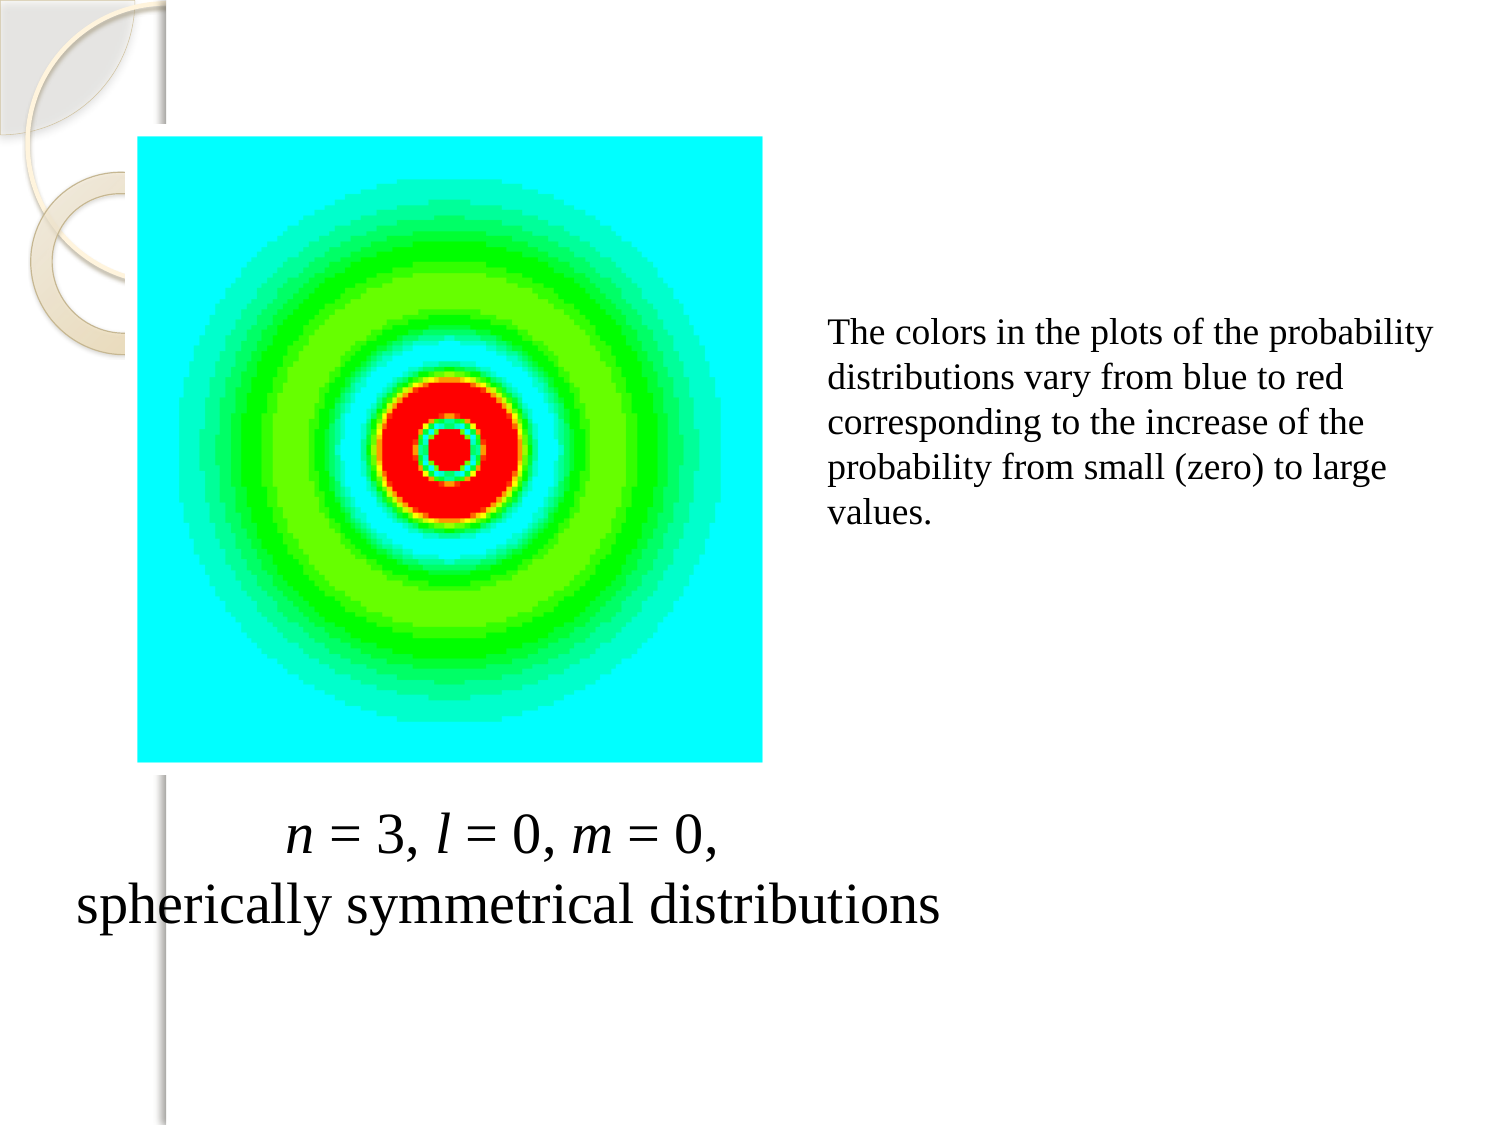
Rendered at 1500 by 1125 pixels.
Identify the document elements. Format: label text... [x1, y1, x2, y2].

text_box n = 3, l = 0, m = 0, spherically symmetrical distributions [61, 787, 957, 943]
text_box The colors in the plots of the probability distributions vary from blue to red corresponding to the increase of the probability from small (zero) to large values. [812, 299, 1450, 540]
picture [124, 124, 776, 776]
